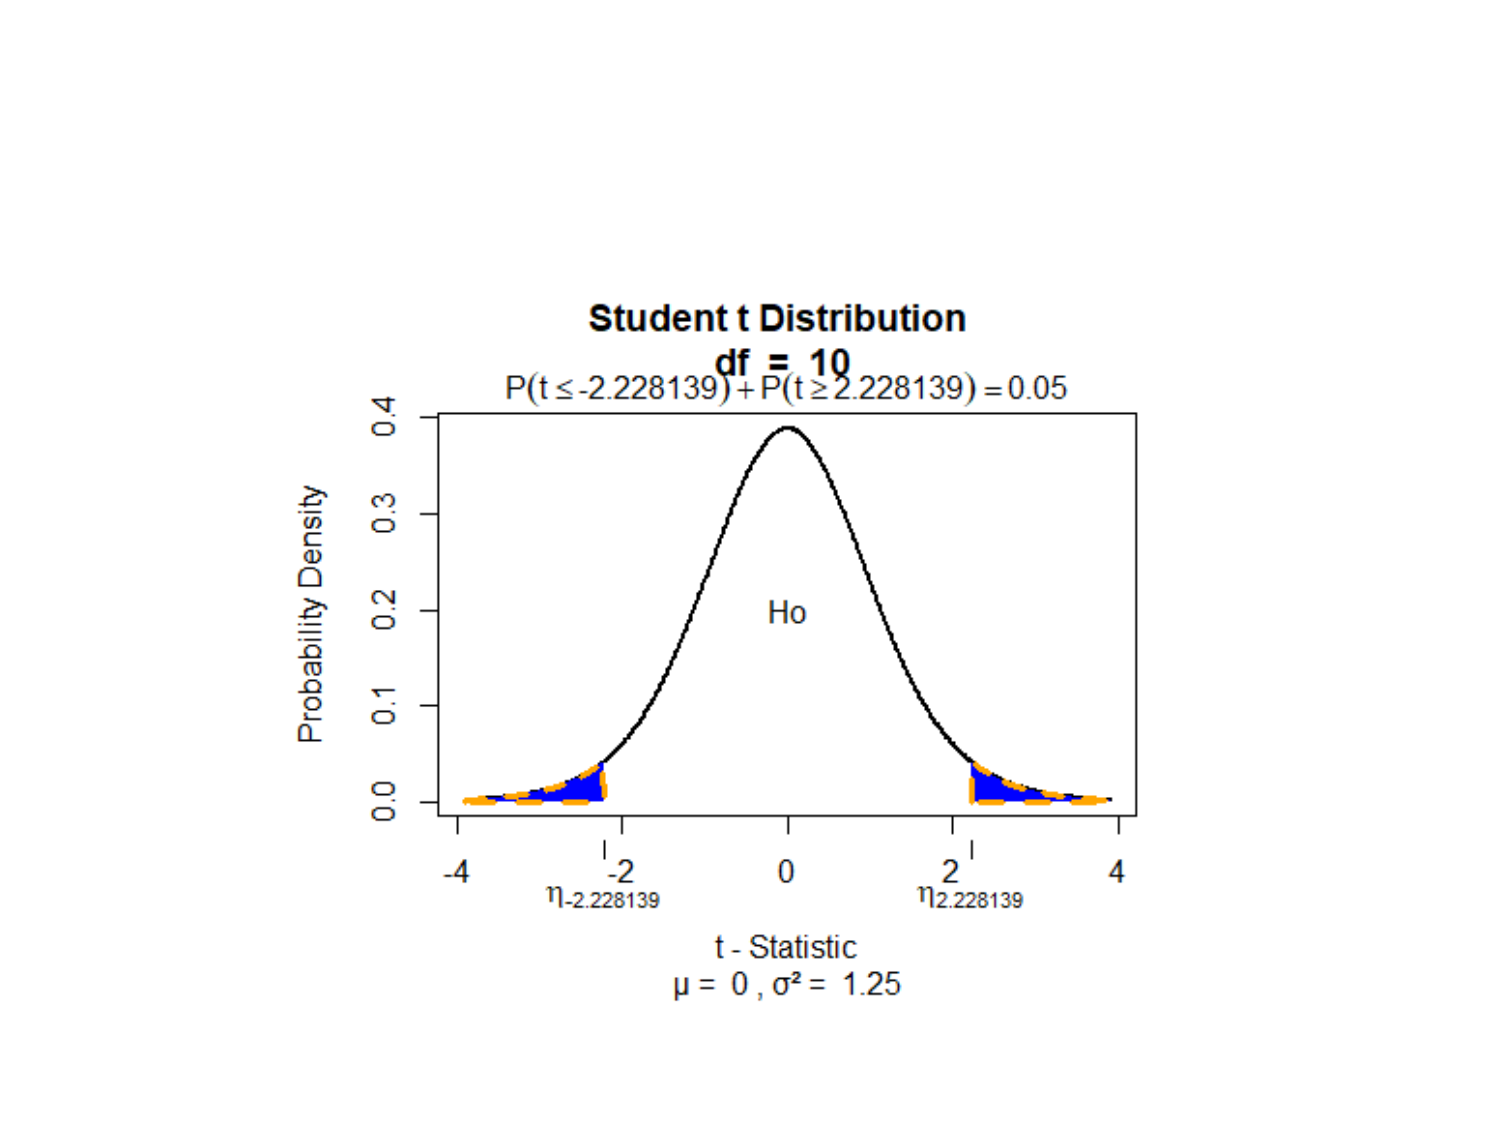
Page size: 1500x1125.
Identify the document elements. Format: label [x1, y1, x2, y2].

picture [287, 262, 1215, 1005]
